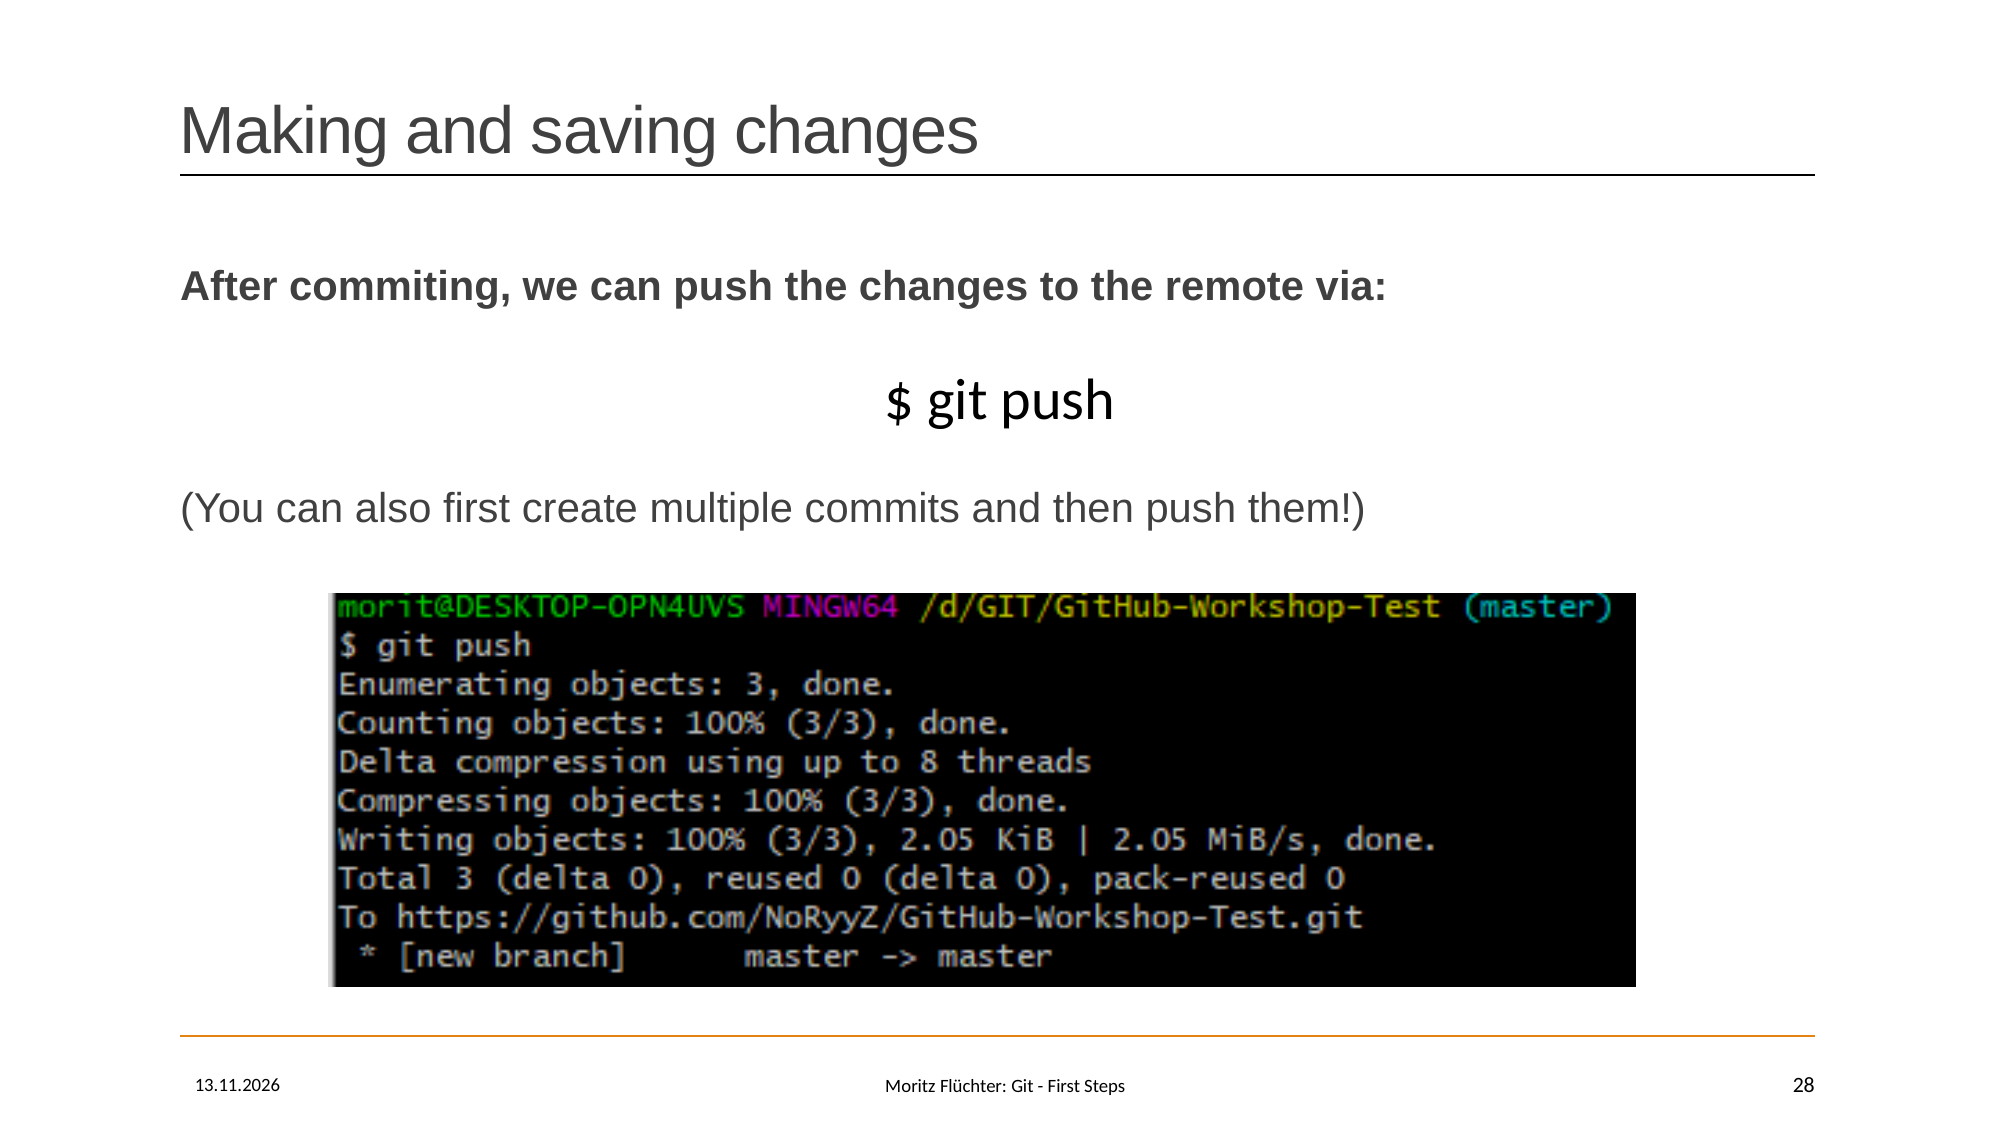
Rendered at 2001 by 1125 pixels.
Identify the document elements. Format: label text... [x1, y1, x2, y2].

title Making and saving changes [164, 59, 1800, 175]
picture [328, 593, 1636, 987]
text_box (You can also first create multiple commits and then push them!) [179, 478, 1852, 594]
text_box After commiting, we can push the changes to the remote via: [179, 257, 1830, 373]
slide_number 28 [1614, 1053, 1830, 1114]
text_box $ git push [526, 353, 1474, 439]
footer Moritz Flüchter: Git - First Steps [609, 1054, 1401, 1115]
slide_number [180, 1053, 586, 1114]
